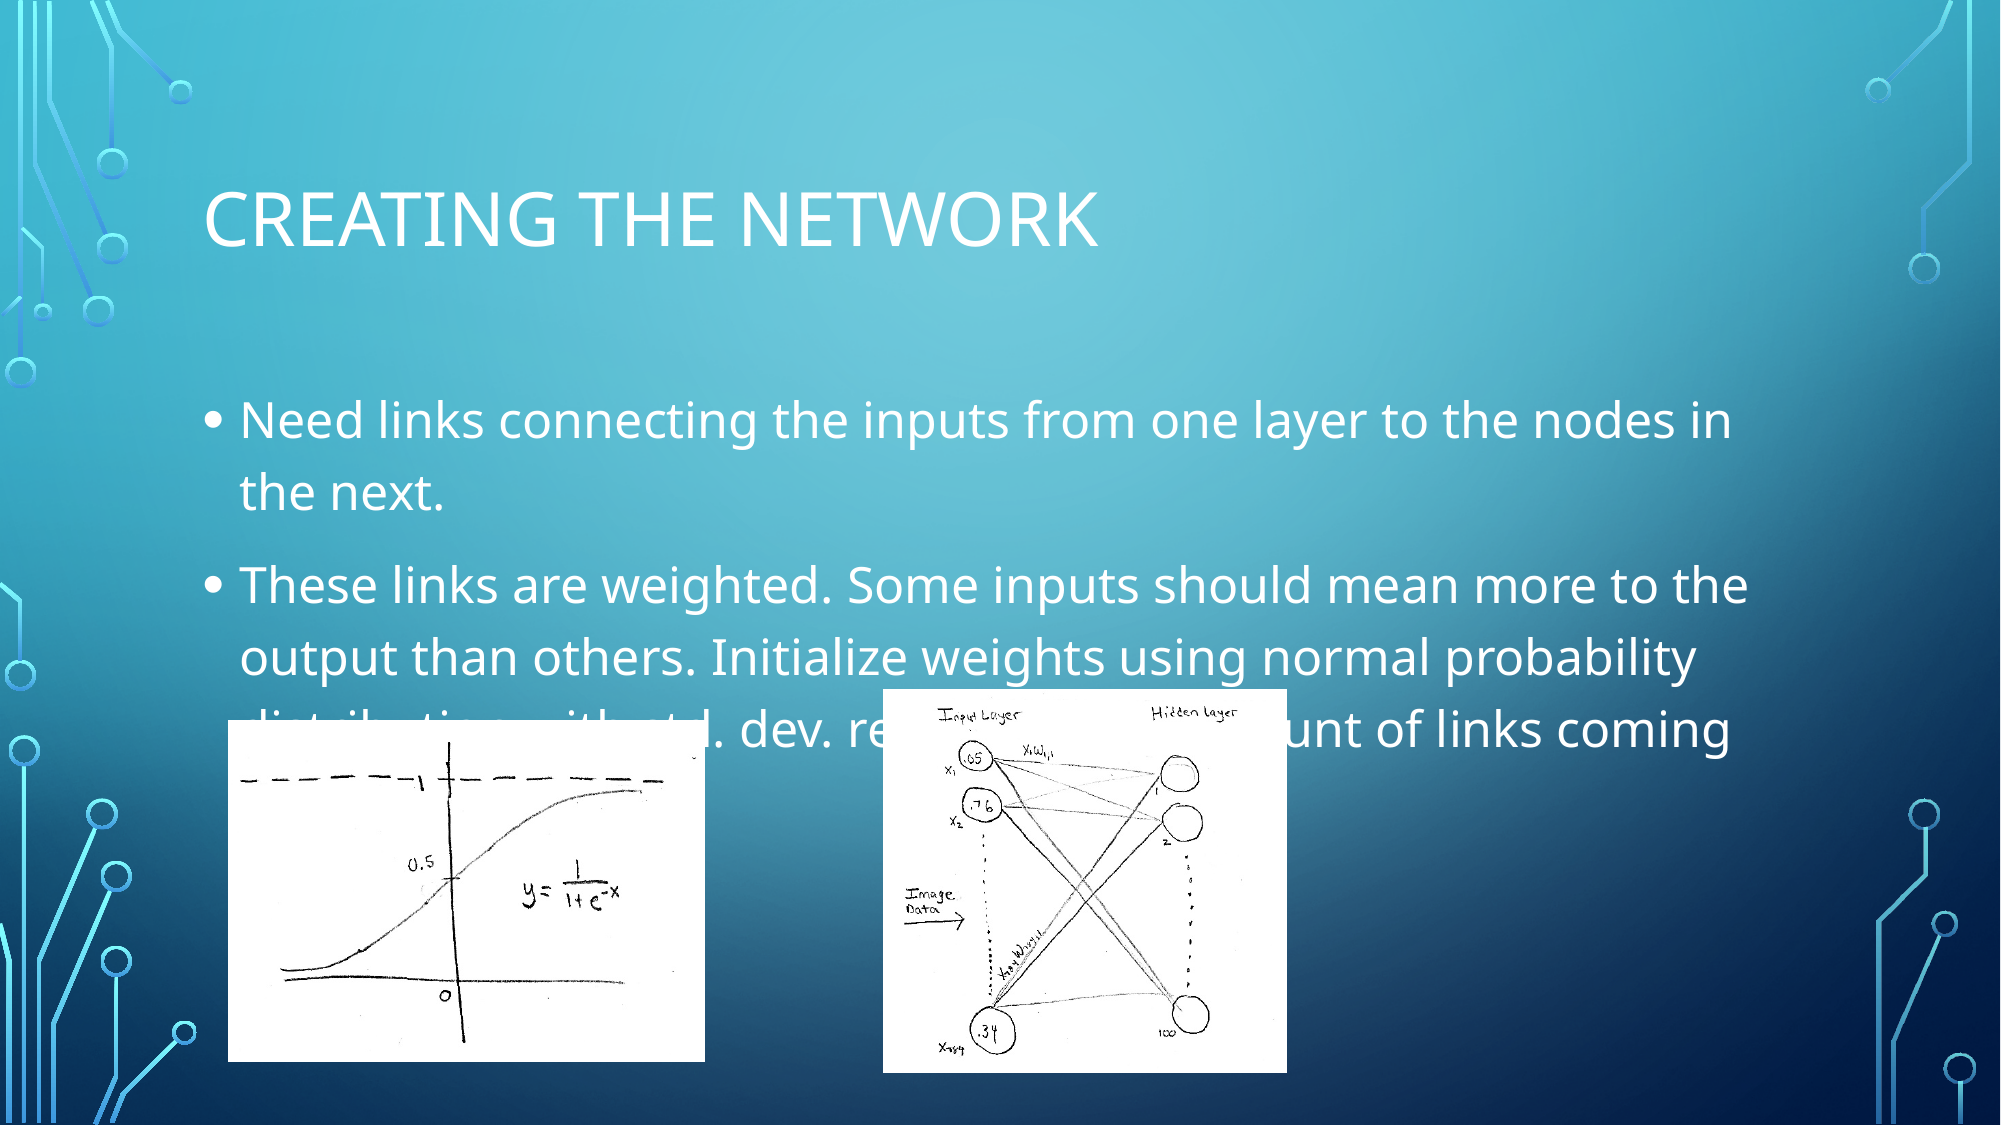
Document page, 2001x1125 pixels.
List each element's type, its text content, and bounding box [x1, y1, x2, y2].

picture [883, 688, 1287, 1074]
list Need links connecting the inputs from one layer to the nodes in the next. These links are weighted. Some inputs should mean more to the output than others. Initialize weights using normal probability distribution with std. dev. related to the amount of links coming into the node. [187, 369, 1813, 950]
picture [228, 719, 705, 1063]
title Creating the Network [187, 101, 1813, 344]
